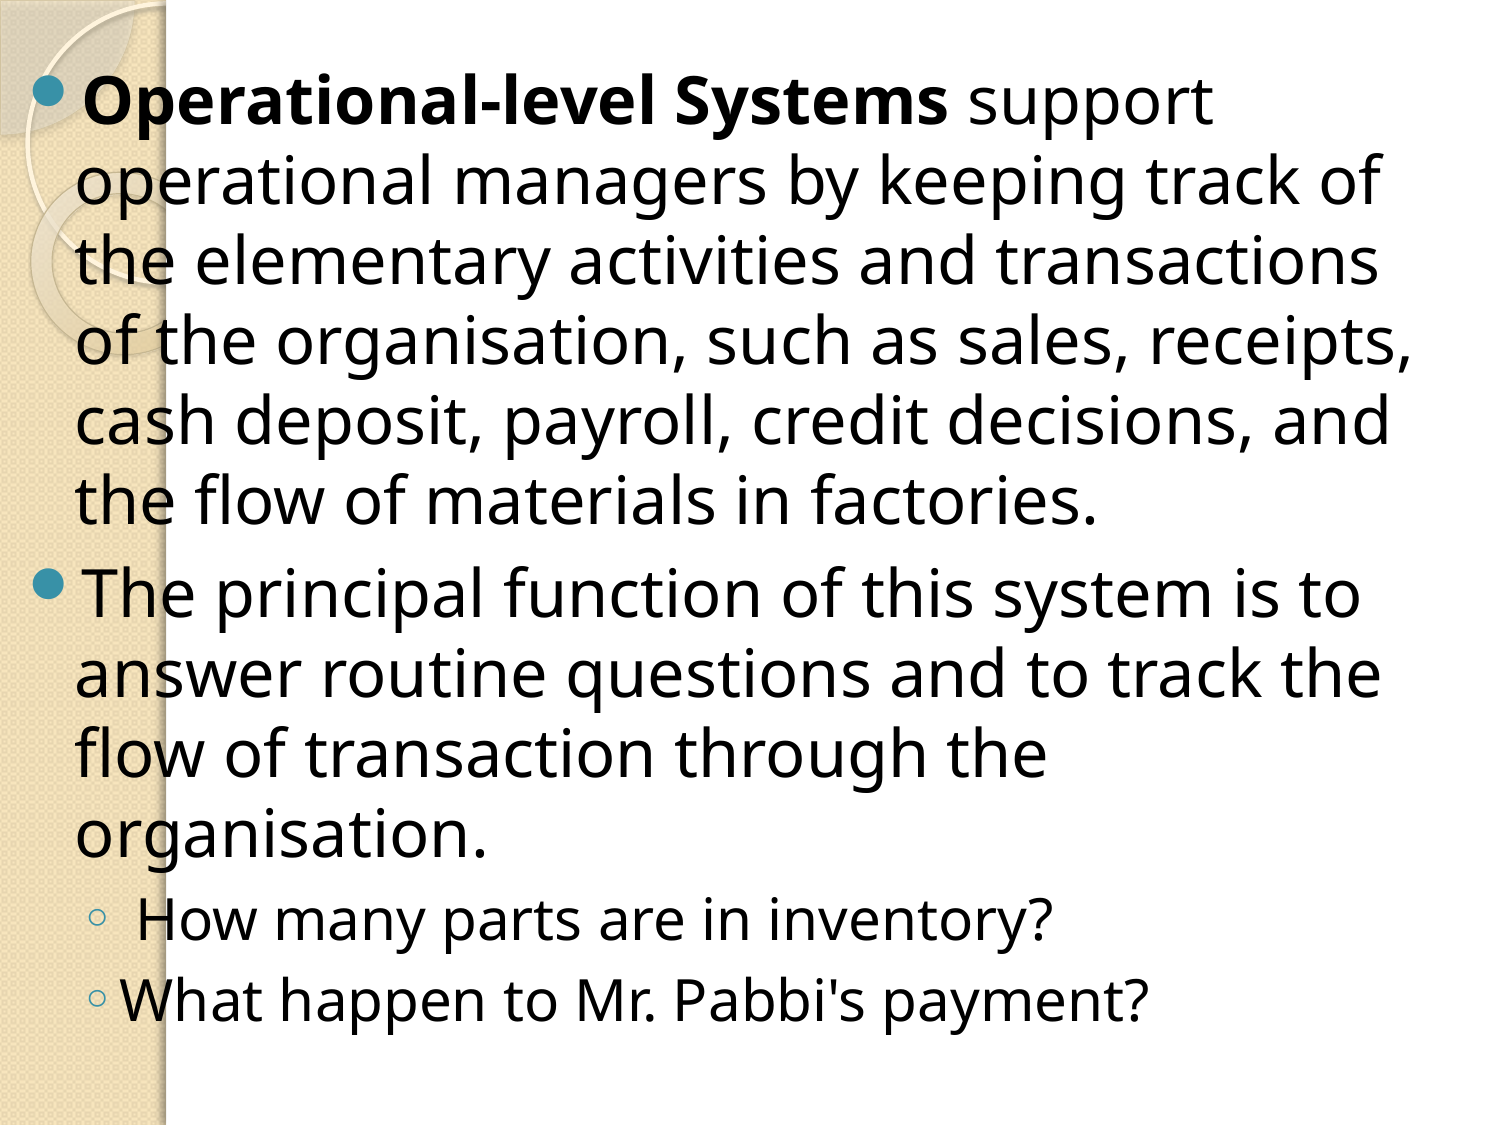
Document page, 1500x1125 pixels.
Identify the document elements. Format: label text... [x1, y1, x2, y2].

list Operational-level Systems support operational managers by keeping track of the elementary activities and transactions of the organisation, such as sales, receipts, cash deposit, payroll, credit decisions, and the flow of materials in factories. The principal function of this system is to answer routine questions and to track the flow of transaction through the organisation. How many parts are in inventory? What happen to Mr. Pabbi's payment? [0, 50, 1463, 1100]
